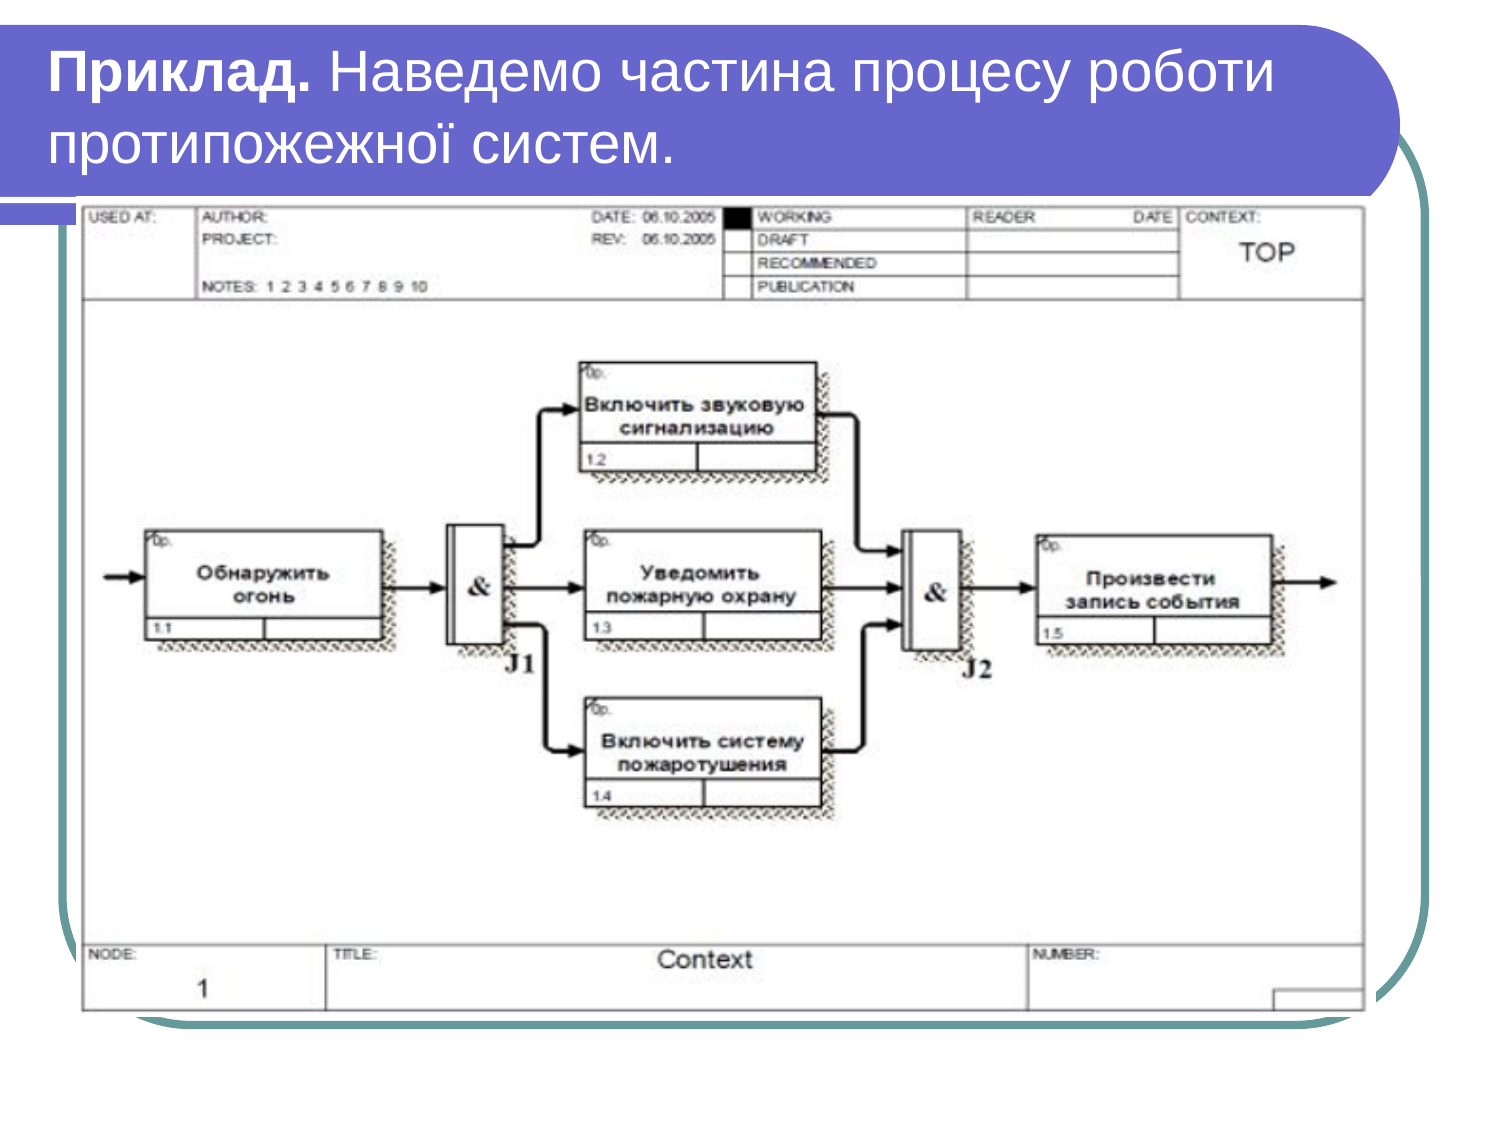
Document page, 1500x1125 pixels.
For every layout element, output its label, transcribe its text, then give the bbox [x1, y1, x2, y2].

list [76, 196, 1377, 1017]
title Приклад. Наведемо частина процесу роботи протипожежної систем. [31, 37, 1348, 188]
